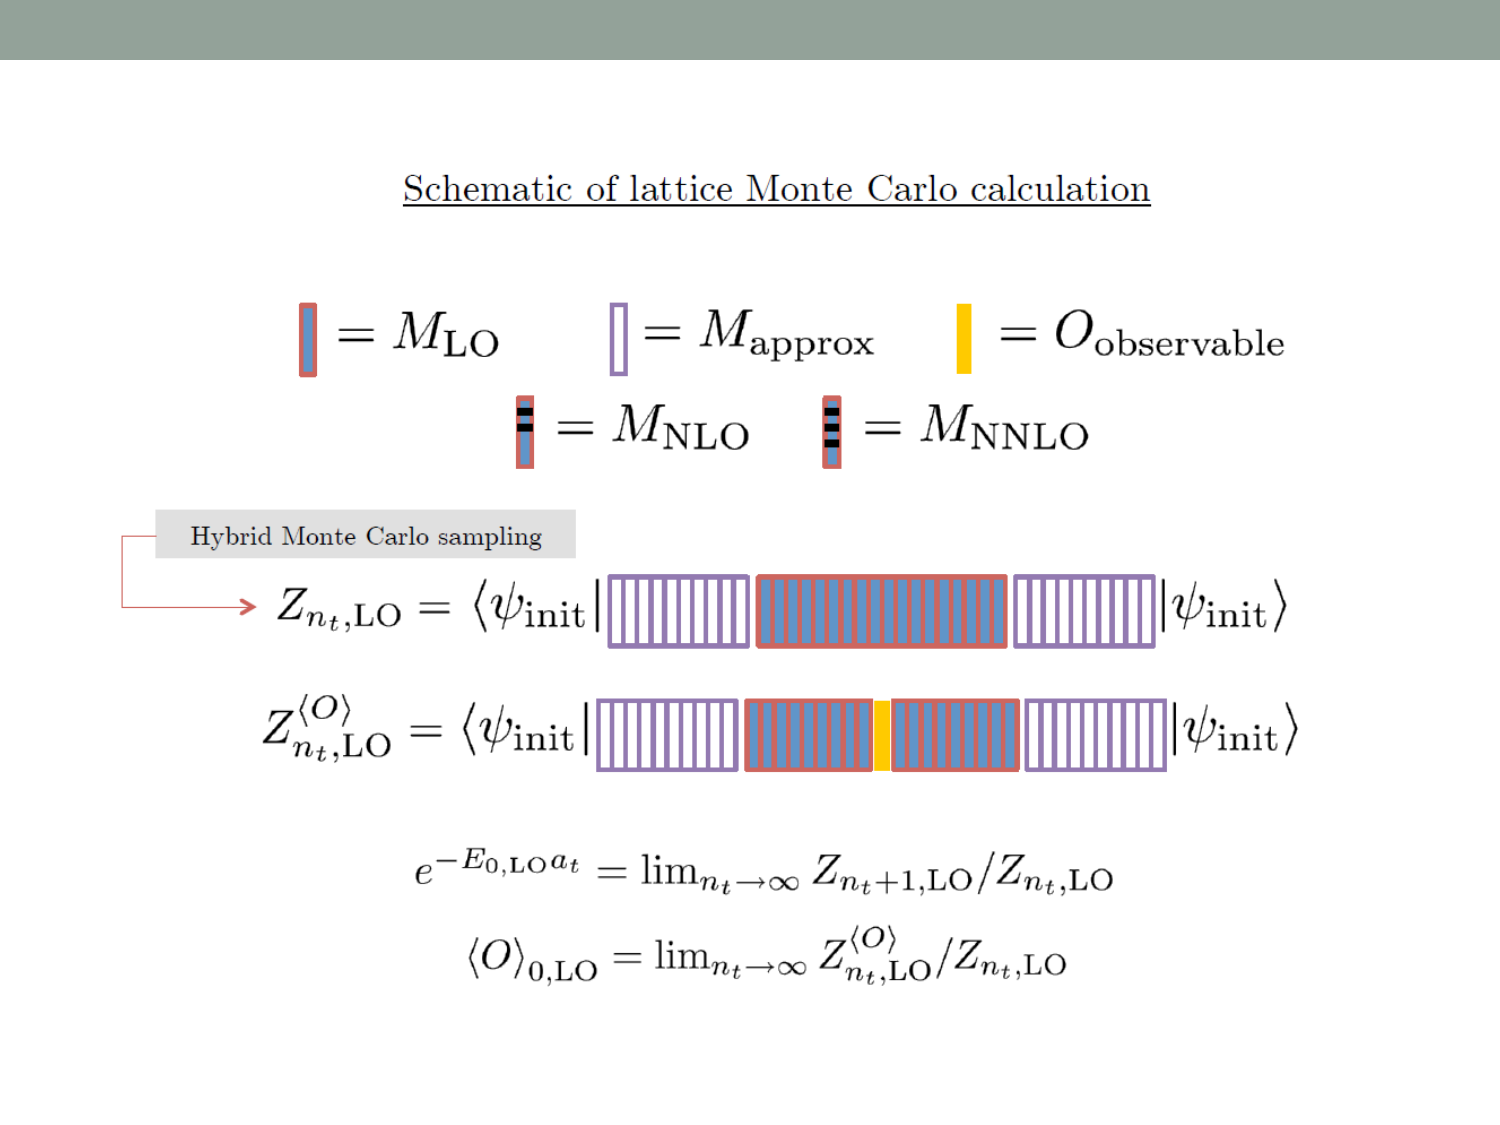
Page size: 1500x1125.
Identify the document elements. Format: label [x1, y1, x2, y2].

picture [99, 124, 1410, 1013]
